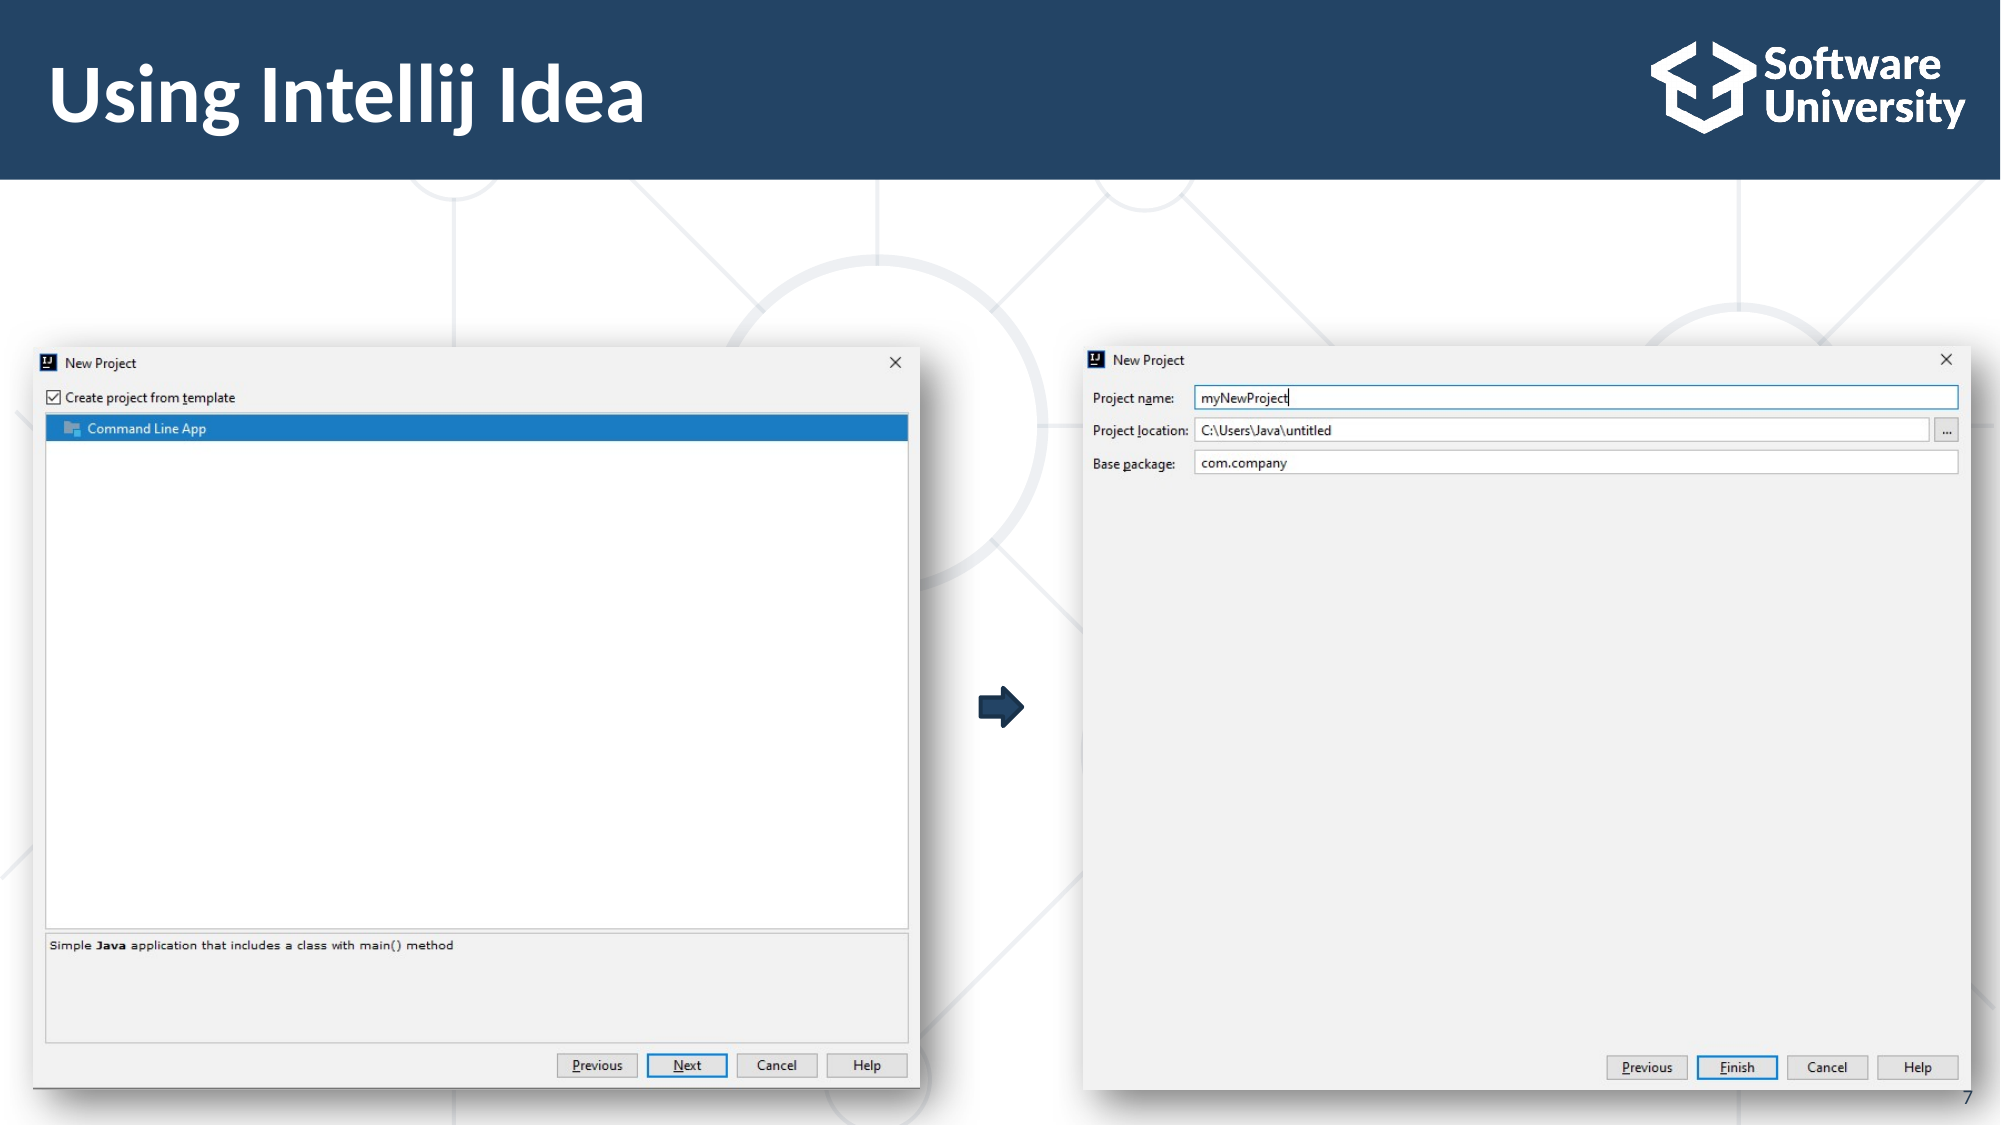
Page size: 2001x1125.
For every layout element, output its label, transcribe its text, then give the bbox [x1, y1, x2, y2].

picture [1651, 41, 1966, 134]
title Using Intellij Idea [31, 16, 1625, 162]
picture [33, 347, 920, 1090]
picture [1083, 346, 1971, 1090]
text_box [978, 685, 1025, 728]
